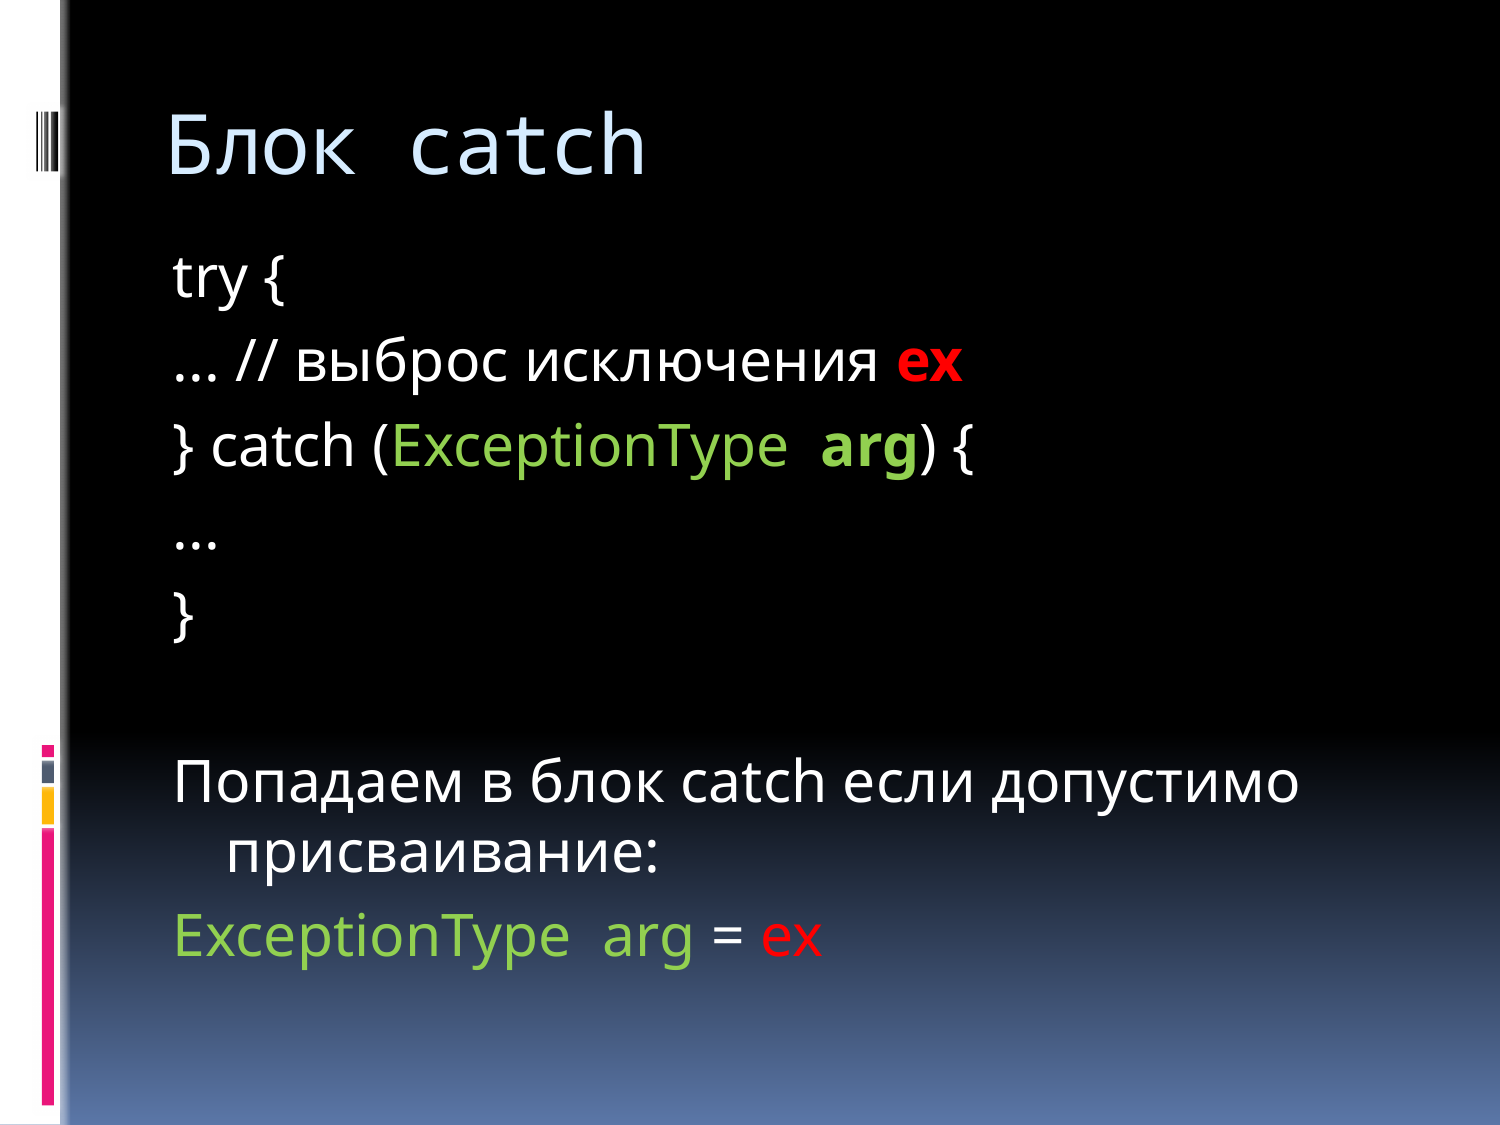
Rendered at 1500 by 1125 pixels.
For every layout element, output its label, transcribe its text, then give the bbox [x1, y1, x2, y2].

title Блок catch [150, 83, 1425, 234]
list try { ... // выброс исключения ex } catch (ExceptionType arg) { ... } Попадаем в блок catch если допустимо присваивание: ExceptionType arg = ex [147, 231, 1423, 982]
